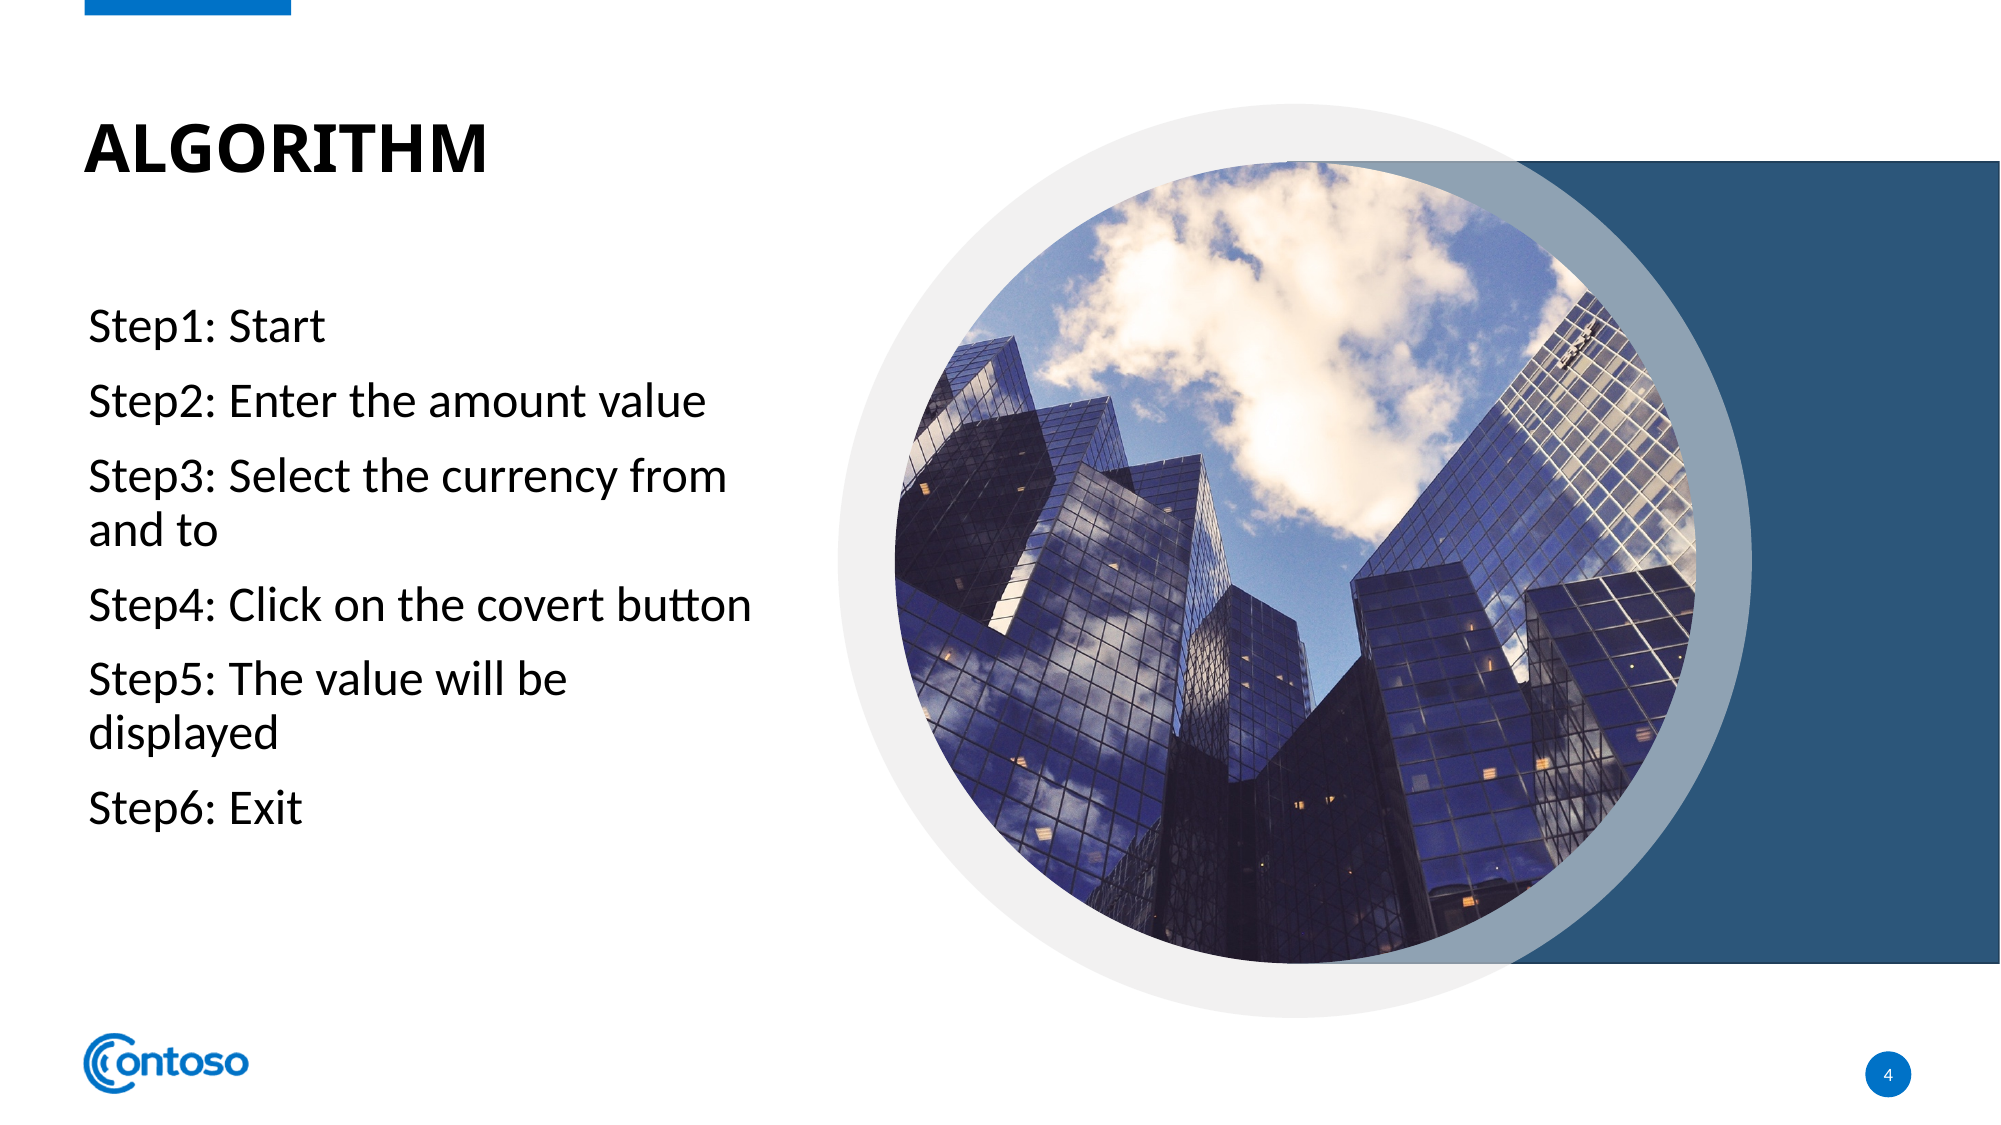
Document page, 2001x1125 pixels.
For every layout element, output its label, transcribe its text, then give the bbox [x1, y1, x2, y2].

picture [894, 162, 1697, 964]
picture [77, 1027, 254, 1095]
title Algorithm [84, 81, 895, 300]
list Step1: Start Step2: Enter the amount value Step3: Select the currency from and to Step4: Click on the covert button Step5: The value will be displayed Step6: Exit [88, 299, 770, 1014]
slide_number 4 [1864, 1059, 1913, 1090]
